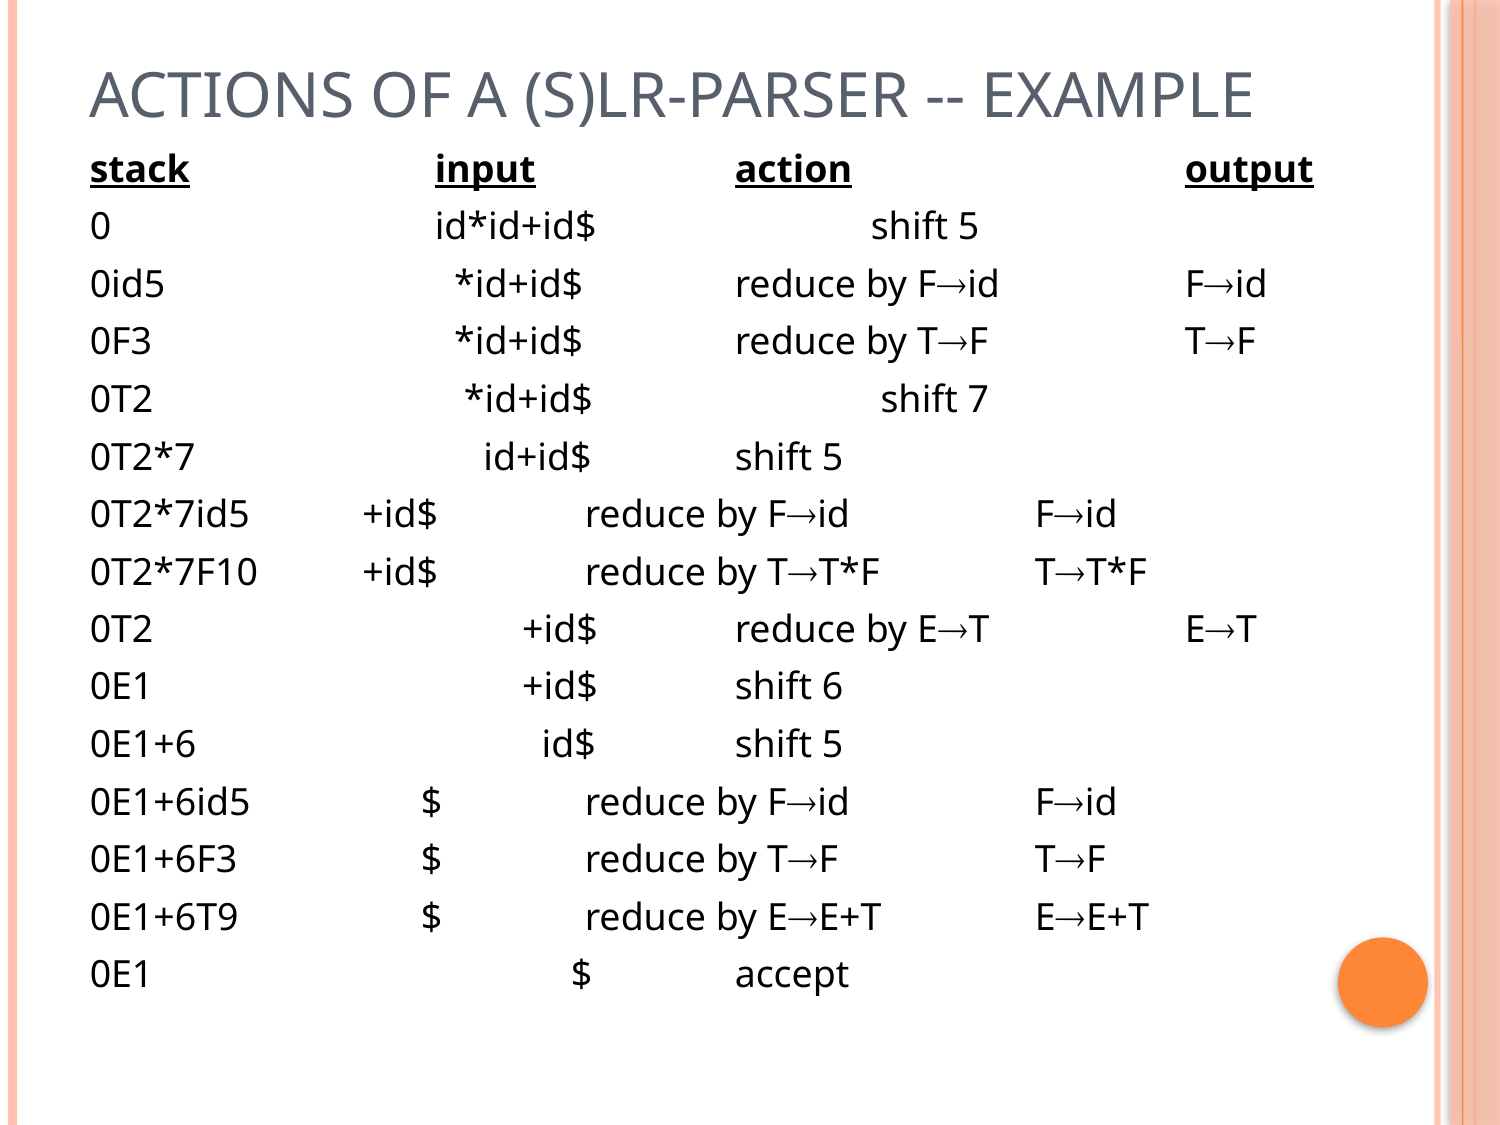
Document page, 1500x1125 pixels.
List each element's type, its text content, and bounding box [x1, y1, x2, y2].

list stack input action output 0 id*id+id$ shift 5 0id5 *id+id$ reduce by Fid Fid 0F3 *id+id$ reduce by TF TF 0T2 *id+id$ shift 7 0T2*7 id+id$ shift 5 0T2*7id5 +id$ reduce by Fid Fid 0T2*7F10 +id$ reduce by TT*F TT*F 0T2 +id$ reduce by ET ET 0E1 +id$ shift 6 0E1+6 id$ shift 5 0E1+6id5 $ reduce by Fid Fid 0E1+6F3 $ reduce by TF TF 0E1+6T9 $ reduce by EE+T EE+T 0E1 $ accept [75, 137, 1425, 1088]
title Actions of A (S)LR-Parser -- Example [75, 45, 1425, 137]
